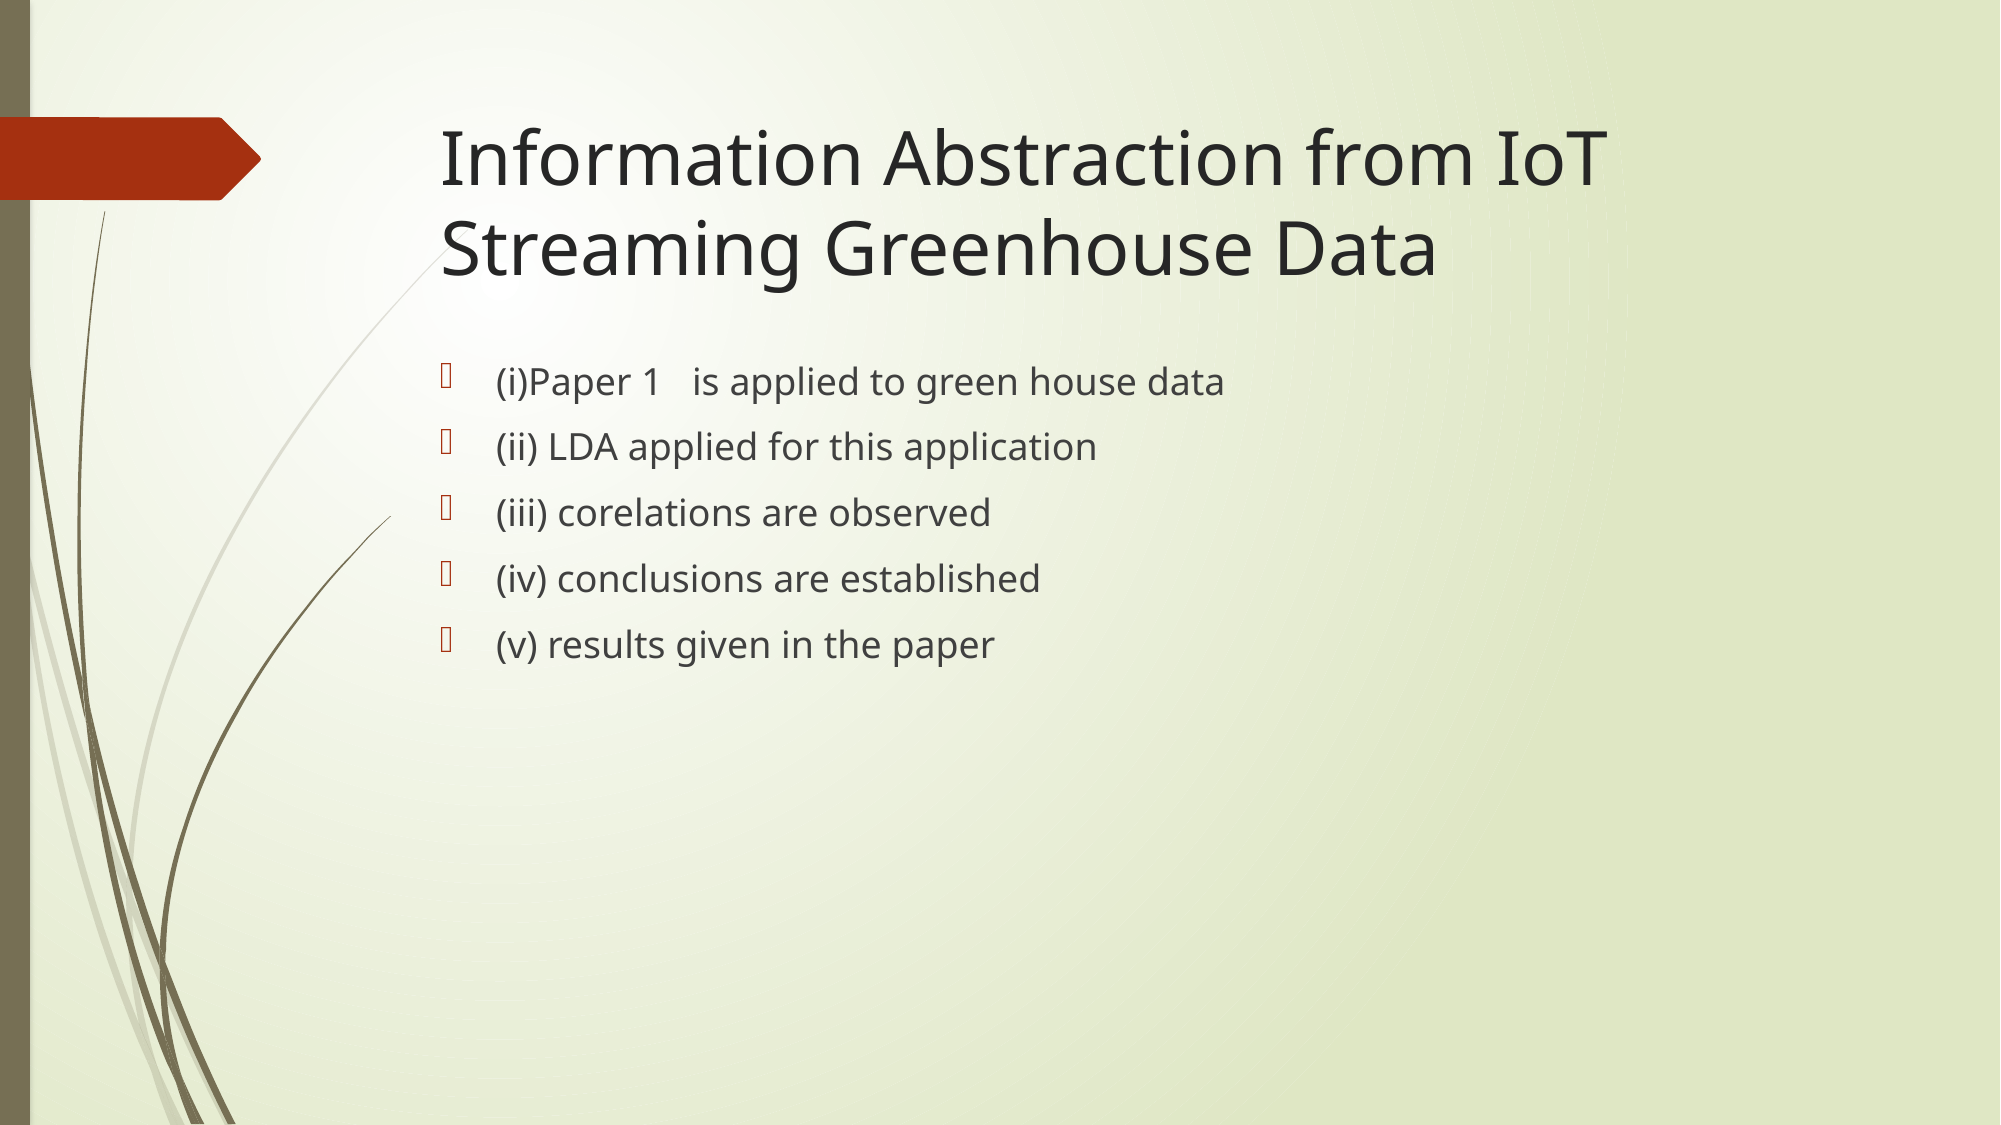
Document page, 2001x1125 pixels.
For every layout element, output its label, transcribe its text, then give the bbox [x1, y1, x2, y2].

list (i)Paper 1 is applied to green house data (ii) LDA applied for this application (iii) corelations are observed (iv) conclusions are established (v) results given in the paper [424, 350, 1888, 970]
title Information Abstraction from IoT Streaming Greenhouse Data [425, 102, 1888, 313]
